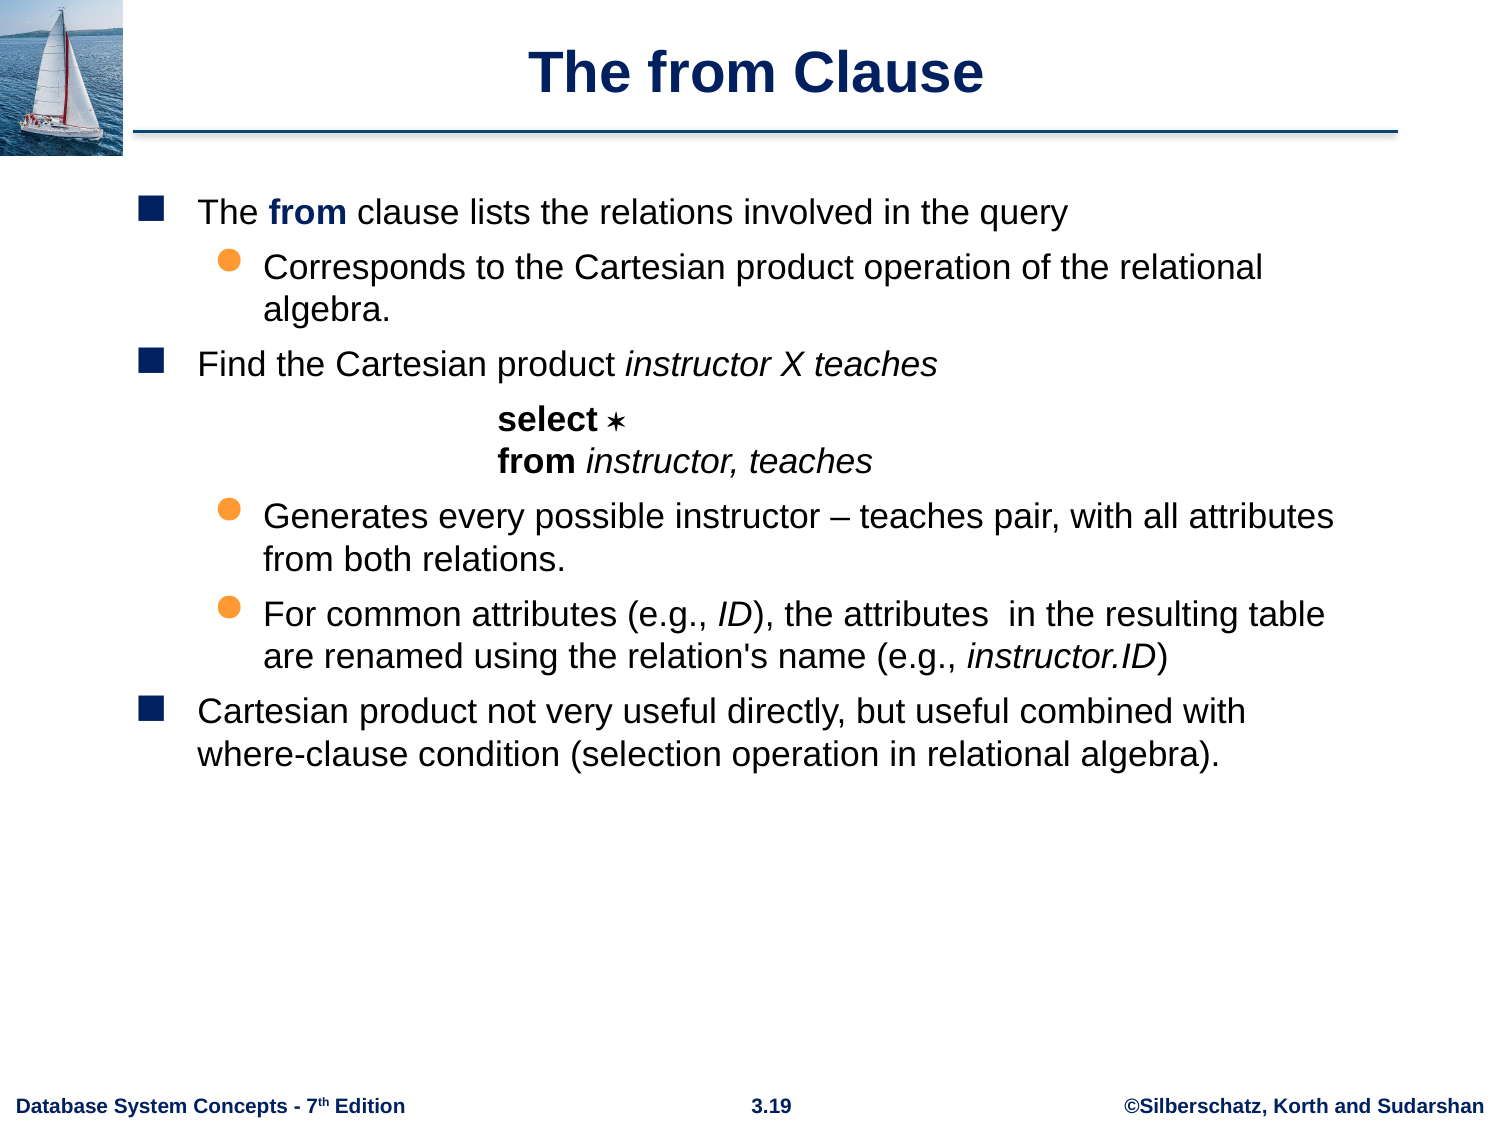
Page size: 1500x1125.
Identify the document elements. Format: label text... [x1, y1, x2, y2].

picture [0, 0, 123, 156]
list The from clause lists the relations involved in the query Corresponds to the Cartesian product operation of the relational algebra. Find the Cartesian product instructor X teaches select  from instructor, teaches Generates every possible instructor – teaches pair, with all attributes from both relations. For common attributes (e.g., ID), the attributes in the resulting table are renamed using the relation's name (e.g., instructor.ID) Cartesian product not very useful directly, but useful combined with where-clause condition (selection operation in relational algebra). [126, 181, 1374, 980]
title The from Clause [125, 18, 1388, 120]
